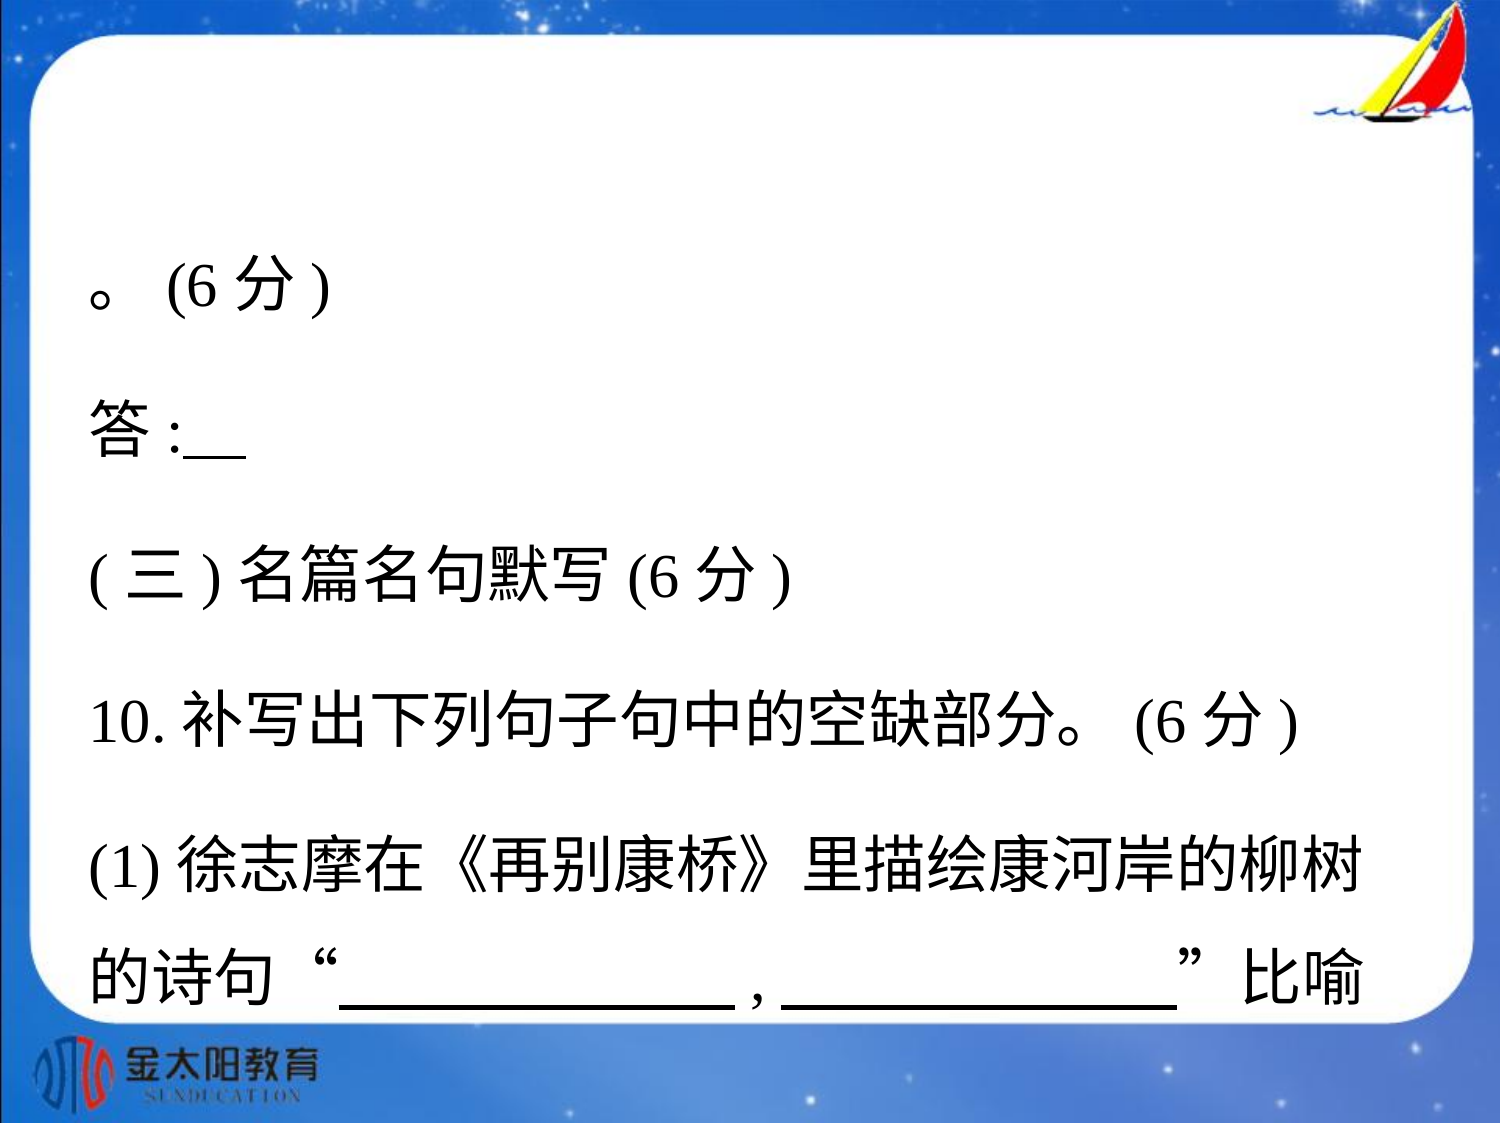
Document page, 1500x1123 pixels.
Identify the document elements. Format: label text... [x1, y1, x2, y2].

picture [0, 0, 1500, 1123]
text_box 答: [88, 351, 1453, 465]
text_box (1)徐志摩在《再别康桥》里描绘康河岸的柳树 的诗句“ , ”比喻 [88, 787, 1453, 1013]
text_box (三)名篇名句默写(6分) [88, 497, 1453, 610]
text_box 。(6分) [88, 206, 1453, 320]
text_box 10.补写出下列句子句中的空缺部分。(6分) [88, 642, 1453, 756]
